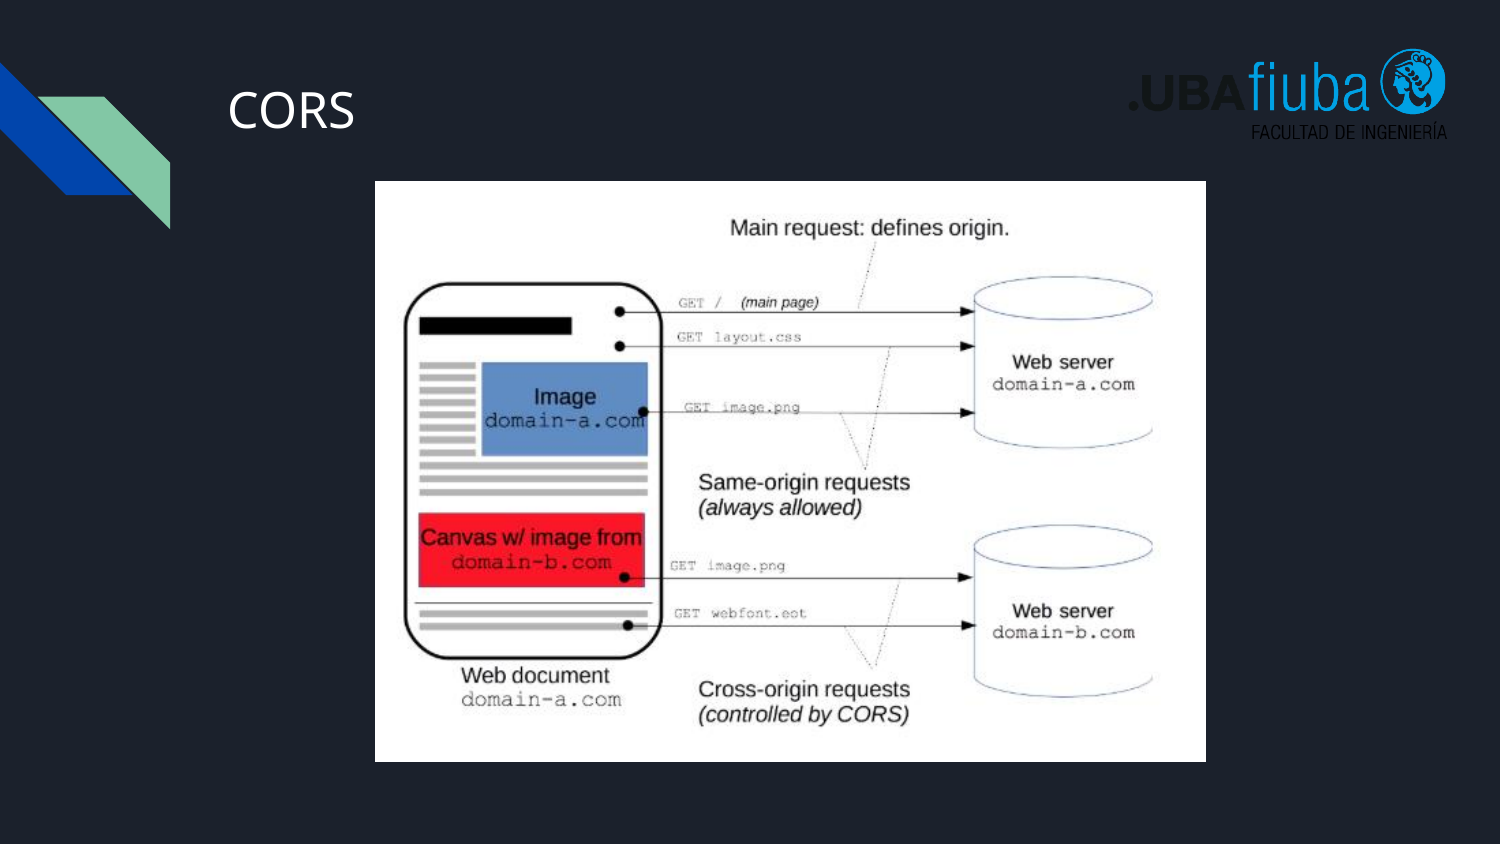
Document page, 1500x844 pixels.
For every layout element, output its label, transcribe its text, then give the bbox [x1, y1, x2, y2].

picture [374, 181, 1206, 763]
picture [1095, 17, 1486, 166]
title CORS [212, 63, 1368, 214]
